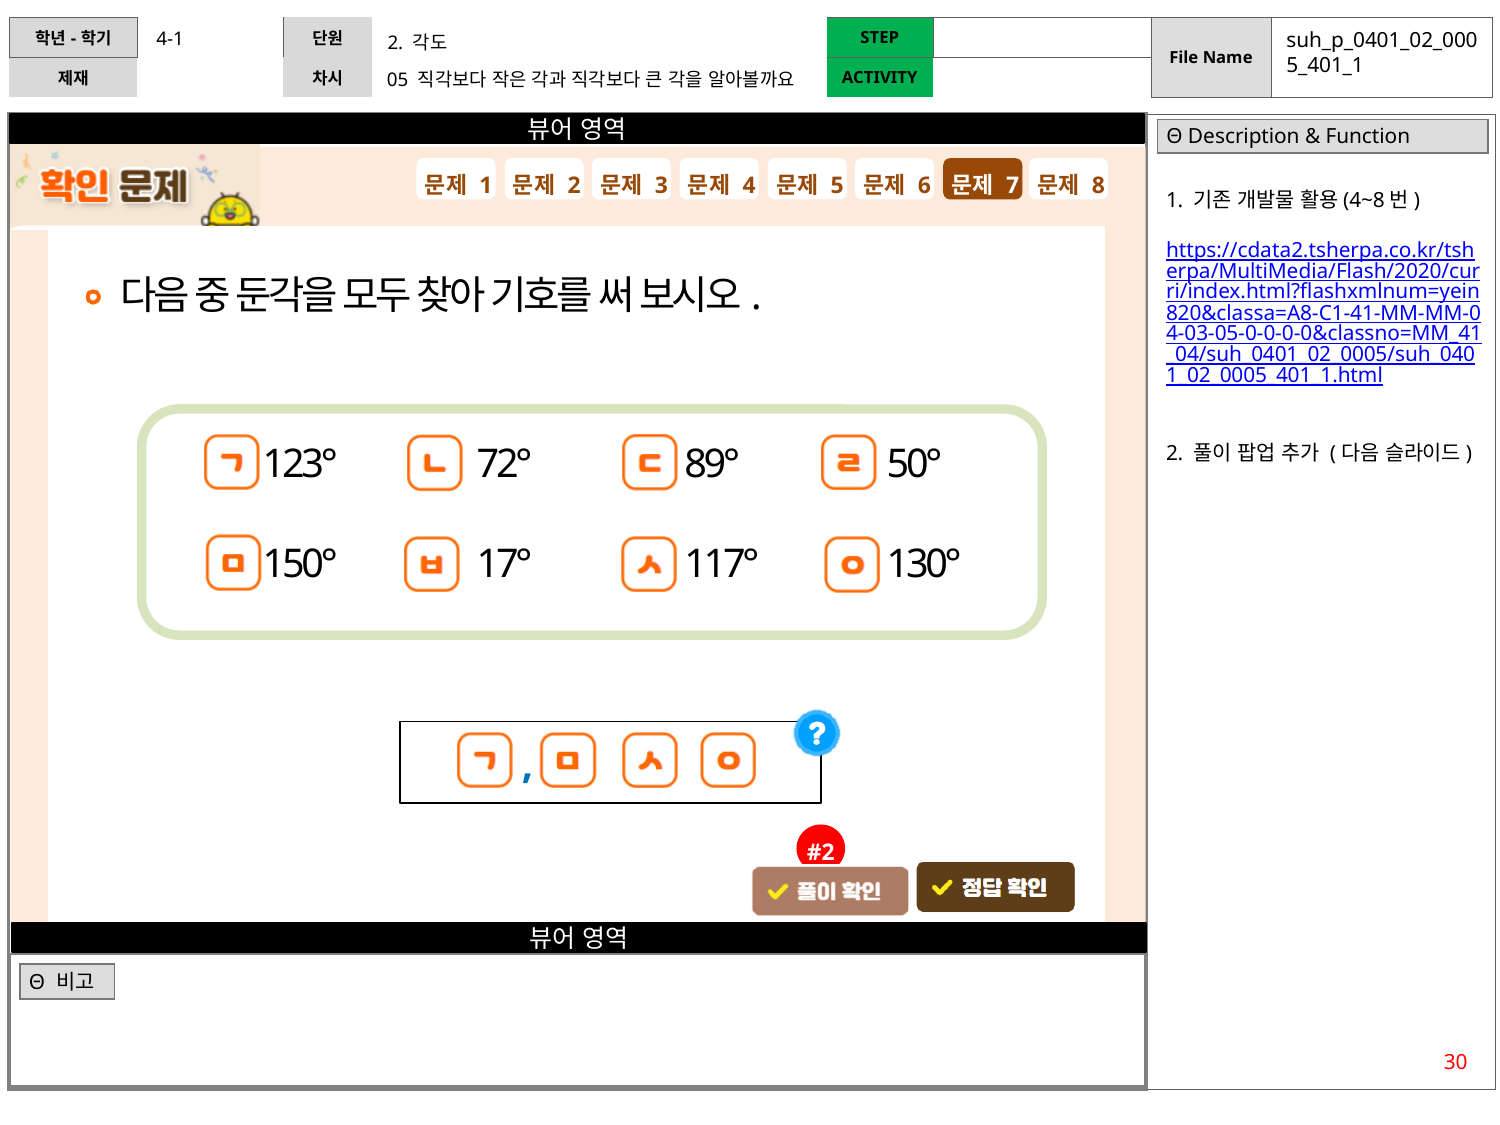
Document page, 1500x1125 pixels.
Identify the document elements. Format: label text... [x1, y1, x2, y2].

text_box 72° [461, 430, 568, 493]
text_box 문제 8 [1046, 149, 1132, 205]
picture [618, 534, 679, 595]
text_box 2. 각도 [372, 23, 828, 48]
picture [820, 432, 880, 493]
picture [10, 144, 260, 230]
text_box 17° [461, 530, 568, 594]
text_box 50° [871, 430, 978, 493]
picture [619, 432, 680, 494]
picture [619, 729, 680, 790]
text_box , , , [399, 721, 821, 804]
text_box 문제 7 [958, 149, 1046, 205]
text_box 1. 기존 개발물 활용(4~8번) https://cdata2.tsherpa.co.kr/tsherpa/MultiMedia/Flash/2020/curri/index.html?flashxmlnum=yein820&classa=A8-C1-41-MM-MM-04-03-05-0-0-0-0&classno=MM_41_04/suh_0401_02_0005/suh_0401_02_0005_401_1.html 2. 풀이 팝업 추가 (다음 슬라이드) [1151, 179, 1500, 447]
picture [822, 534, 884, 596]
text_box 문제 5 [783, 149, 871, 205]
picture [405, 432, 464, 494]
text_box [139, 406, 1045, 638]
picture [202, 531, 265, 594]
picture [402, 533, 463, 594]
text_box 문제 6 [871, 149, 958, 205]
picture [536, 728, 599, 791]
text_box 150° [262, 530, 354, 594]
text_box 문제 2 [520, 149, 608, 205]
text_box 130° [871, 530, 978, 594]
text_box 문제 3 [608, 149, 695, 205]
table_header Θ Description & Function [1158, 120, 1487, 152]
picture [698, 730, 759, 791]
text_box 문제 4 [695, 149, 783, 205]
text_box 117° [669, 530, 776, 594]
text_box 05 직각보다 작은 각과 직각보다 큰 각을 알아볼까요 [372, 60, 821, 96]
text_box suh_p_0401_02_0005_401_1 [1271, 18, 1500, 84]
picture [82, 285, 103, 307]
picture [202, 432, 262, 493]
text_box 89° [669, 430, 776, 493]
picture [455, 730, 515, 791]
text_box 4-1 [141, 18, 284, 55]
picture [787, 703, 848, 763]
text_box #2 [794, 822, 848, 862]
text_box 다음 중 둔각을 모두 찾아 기호를 써 보시오. [105, 263, 1109, 326]
text_box 문제 1 [410, 149, 520, 205]
text_box 123° [247, 430, 354, 493]
picture [750, 863, 909, 918]
picture [915, 858, 1078, 913]
